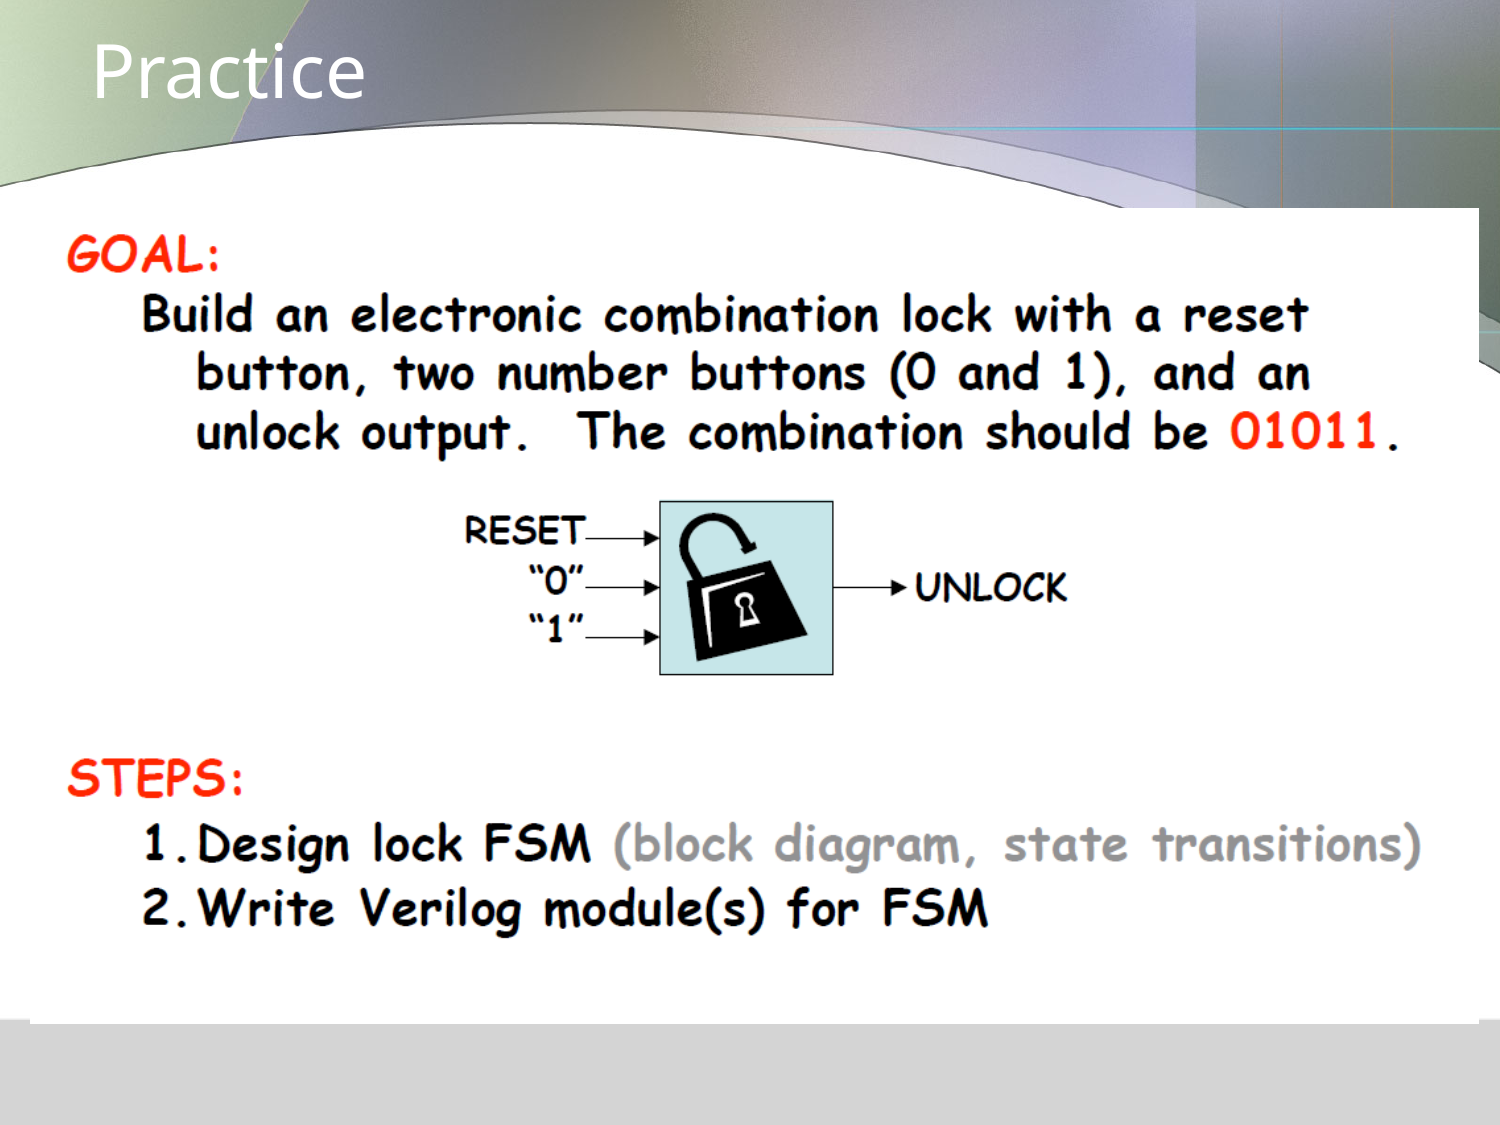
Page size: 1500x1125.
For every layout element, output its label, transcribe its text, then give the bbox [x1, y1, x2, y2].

title Practice [75, 24, 1500, 113]
picture [0, 0, 1500, 1125]
